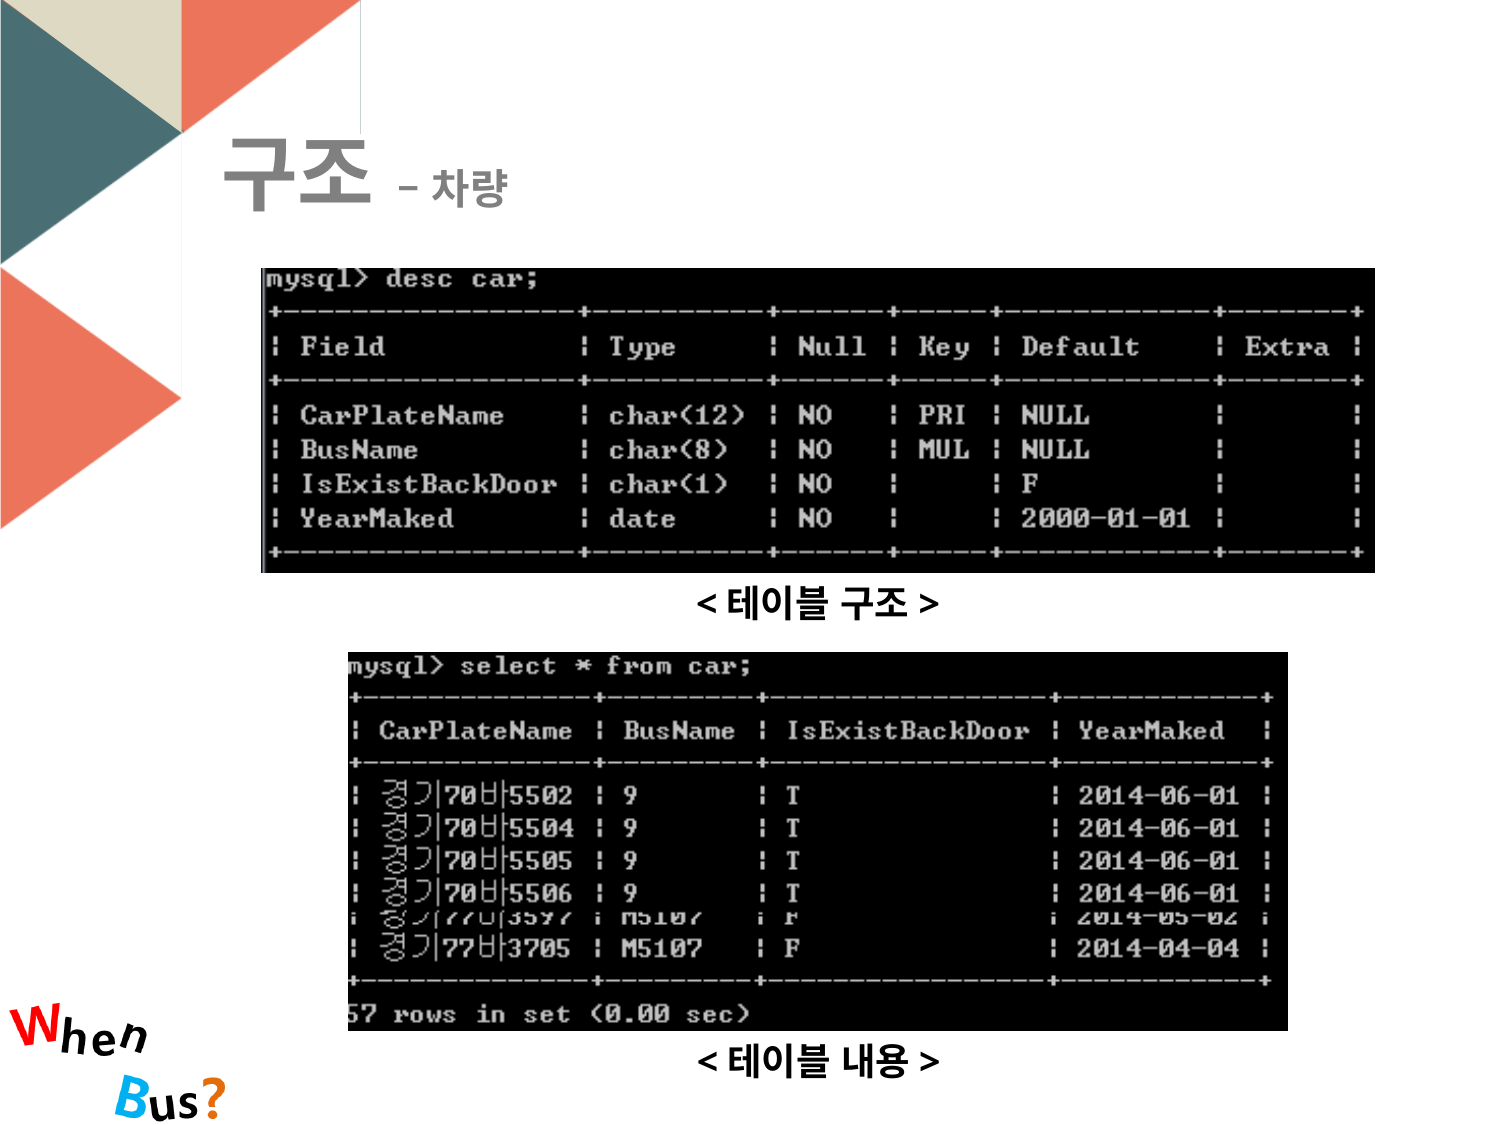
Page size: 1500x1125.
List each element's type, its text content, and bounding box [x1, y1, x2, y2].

picture [7, 999, 231, 1124]
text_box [0, 0, 422, 538]
text_box <테이블 내용> [682, 1040, 956, 1090]
picture [348, 651, 1289, 1031]
text_box 구조 – 차량 [427, 113, 774, 229]
text_box <테이블 구조> [681, 580, 955, 633]
picture [261, 267, 1375, 573]
